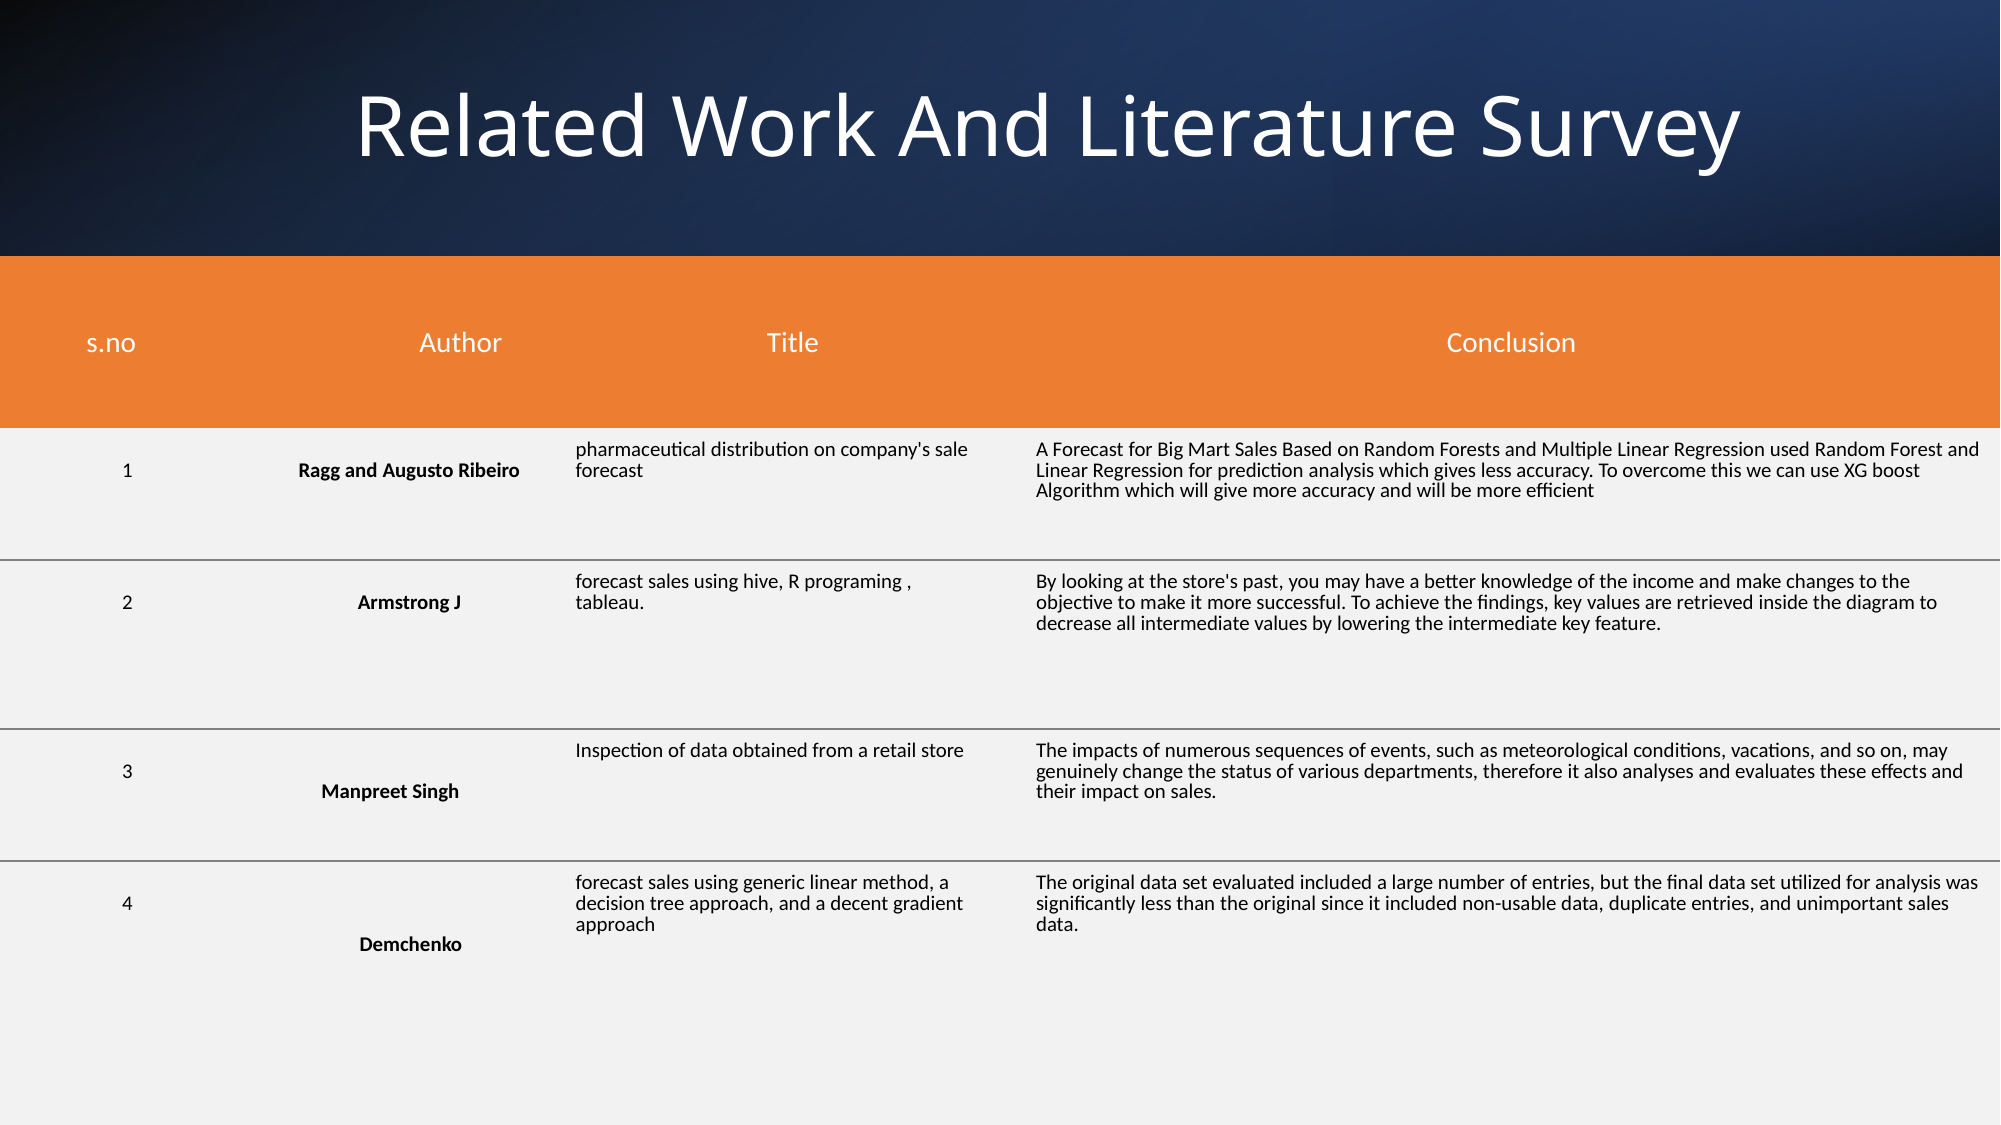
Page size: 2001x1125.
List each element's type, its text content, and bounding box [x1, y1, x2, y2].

table_cell Ragg and Augusto Ribeiro [256, 428, 563, 559]
table_cell 2 [0, 561, 256, 728]
table_cell By looking at the store's past, you may have a better knowledge of the income and make changes to the objective to make it more successful. To achieve the findings, key values are retrieved inside the diagram to decrease all intermediate values by lowering the intermediate key feature. [1023, 561, 2000, 728]
table_cell The impacts of numerous sequences of events, such as meteorological conditions, vacations, and so on, may genuinely change the status of various departments, therefore it also analyses and evaluates these effects and their impact on sales. [1023, 730, 2000, 860]
table_cell Manpreet Singh [256, 730, 563, 860]
table_cell The original data set evaluated included a large number of entries, but the final data set utilized for analysis was significantly less than the original since it included non-usable data, duplicate entries, and unimportant sales data. [1023, 862, 2000, 1125]
table_cell 1 [0, 428, 256, 559]
table_cell Armstrong J [256, 561, 563, 728]
table_cell 3 [0, 730, 256, 860]
table_cell forecast sales using hive, R programing , tableau. [563, 561, 1023, 728]
table_cell Inspection of data obtained from a retail store [563, 730, 1023, 860]
table_cell A Forecast for Big Mart Sales Based on Random Forests and Multiple Linear Regression used Random Forest and Linear Regression for prediction analysis which gives less accuracy. To overcome this we can use XG boost Algorithm which will give more accuracy and will be more efficient [1023, 428, 2000, 559]
table_header Title [563, 256, 1023, 428]
table_cell pharmaceutical distribution on company's sale forecast [563, 428, 1023, 559]
title Related Work And Literature Survey [225, 57, 1873, 202]
table_header Author [256, 256, 563, 428]
table_header s.no [0, 256, 256, 428]
table_cell 4 [0, 862, 256, 1125]
table_header Conclusion [1023, 256, 2000, 428]
table_cell Demchenko [256, 862, 563, 1125]
table_cell forecast sales using generic linear method, a decision tree approach, and a decent gradient approach [563, 862, 1023, 1125]
text_box [0, 0, 2000, 256]
